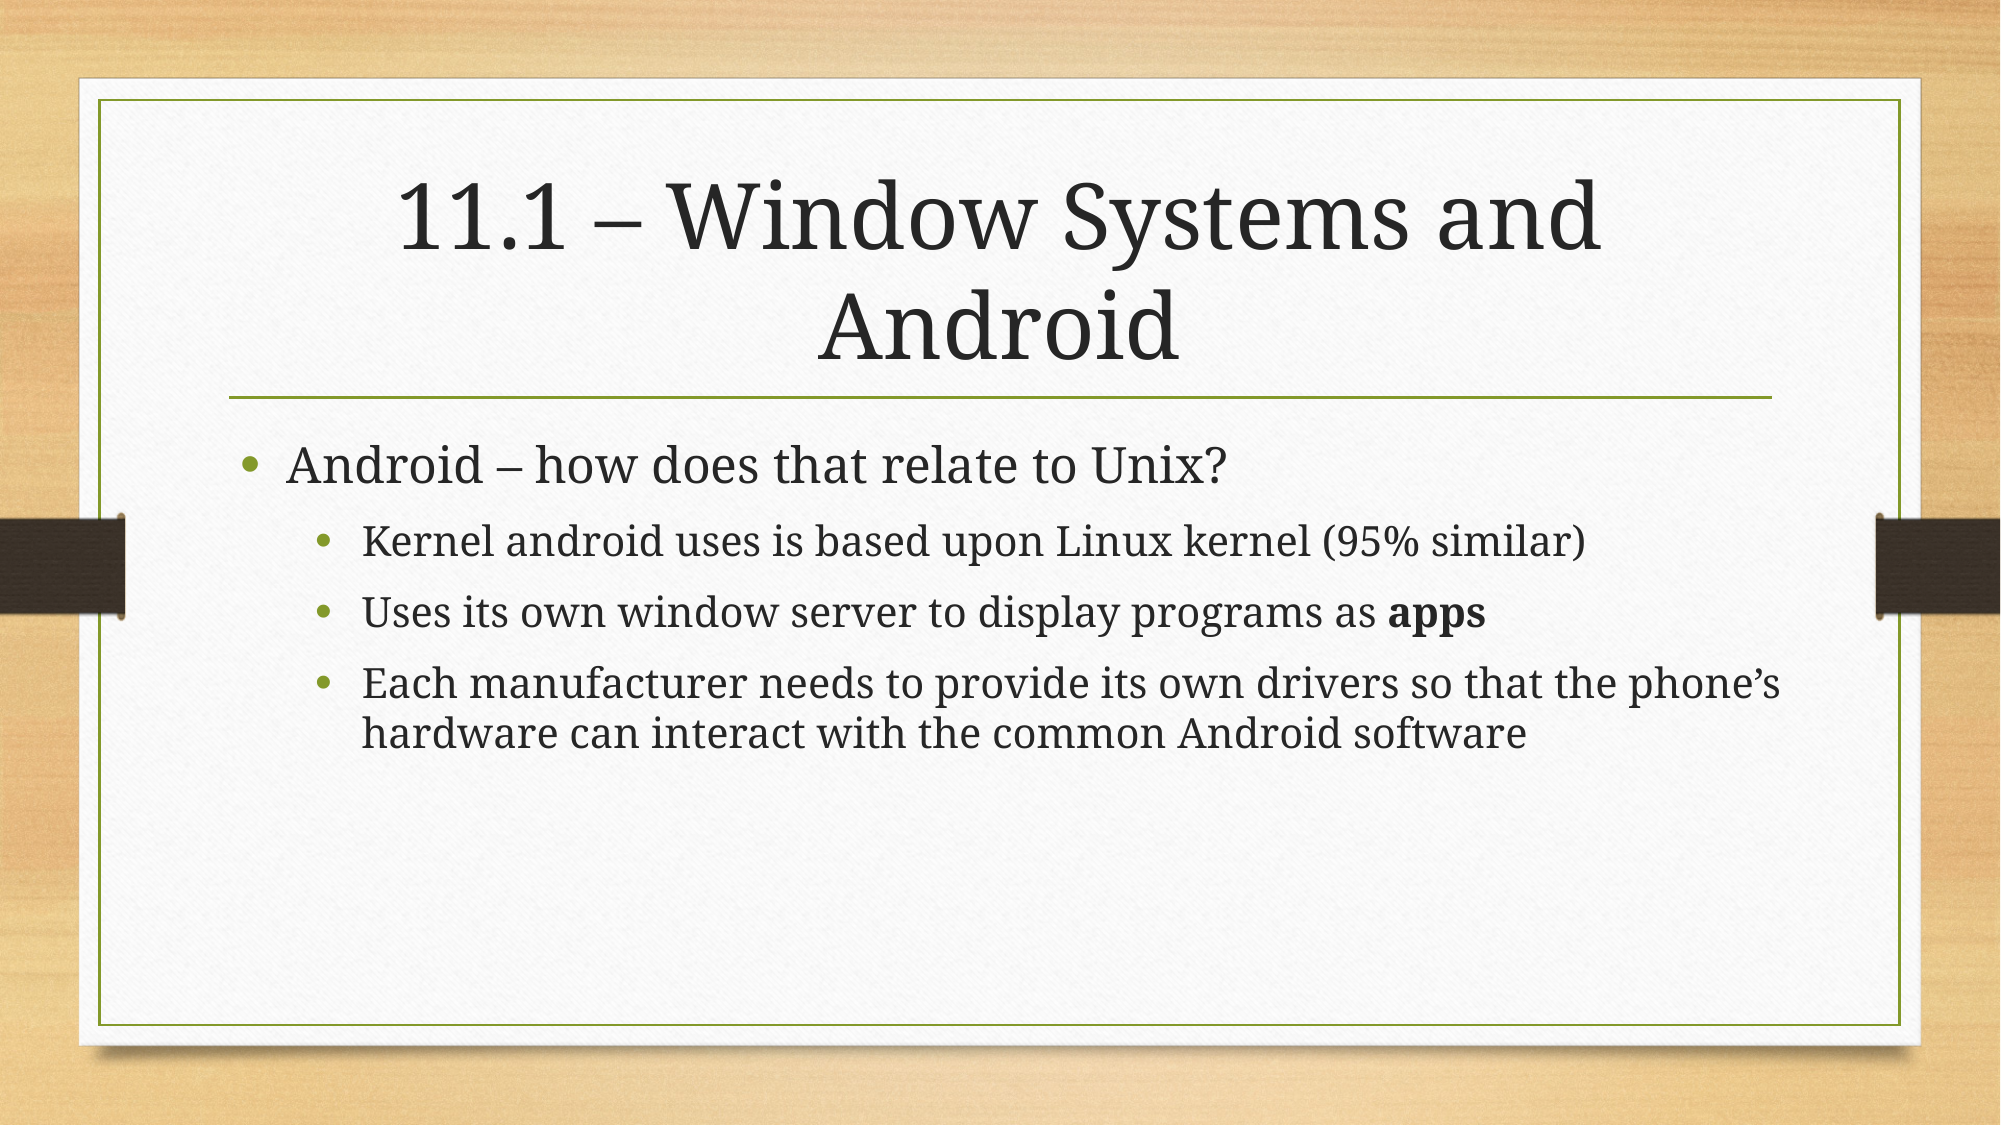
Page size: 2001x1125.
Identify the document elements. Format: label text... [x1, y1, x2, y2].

title 11.1 – Window Systems and Android [212, 161, 1788, 375]
list Android – how does that relate to Unix? Kernel android uses is based upon Linux kernel (95% similar) Uses its own window server to display programs as apps Each manufacturer needs to provide its own drivers so that the phone’s hardware can interact with the common Android software [225, 426, 1800, 870]
picture [0, 0, 2001, 1125]
